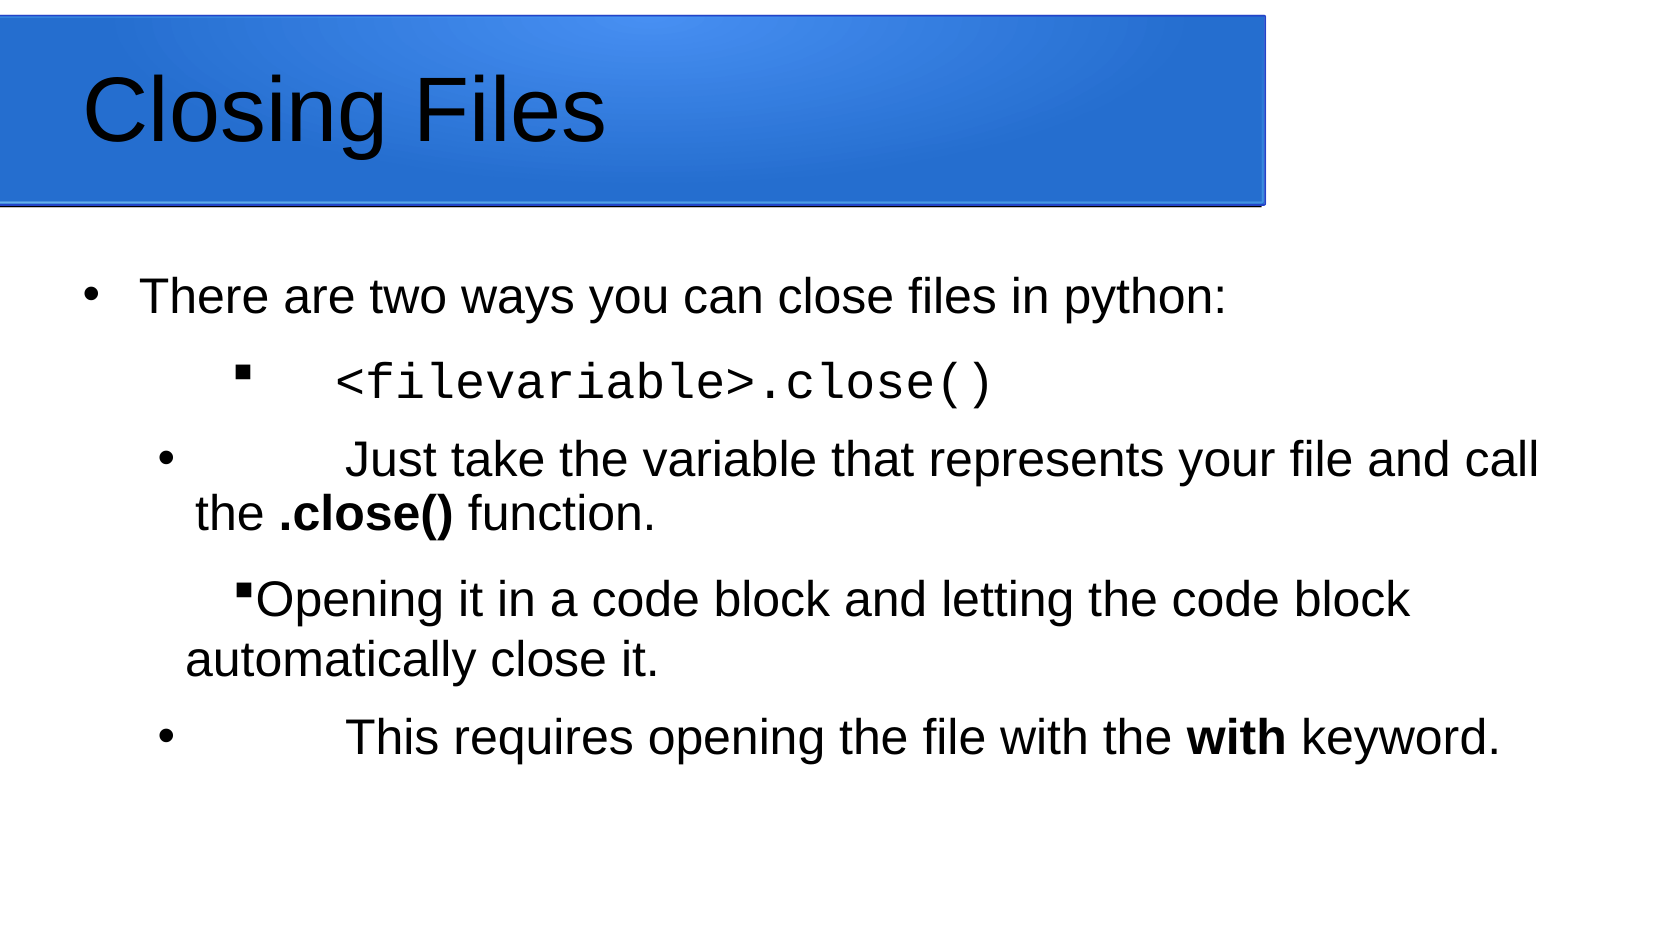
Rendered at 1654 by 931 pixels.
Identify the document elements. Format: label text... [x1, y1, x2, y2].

title Closing Files [82, 35, 1235, 189]
list There are two ways you can close files in python: <filevariable>.close() Just take the variable that represents your file and call the .close() function. Opening it in a code block and letting the code block automatically close it. This requires opening the file with the with keyword. [82, 263, 1618, 868]
picture [0, 13, 1269, 211]
